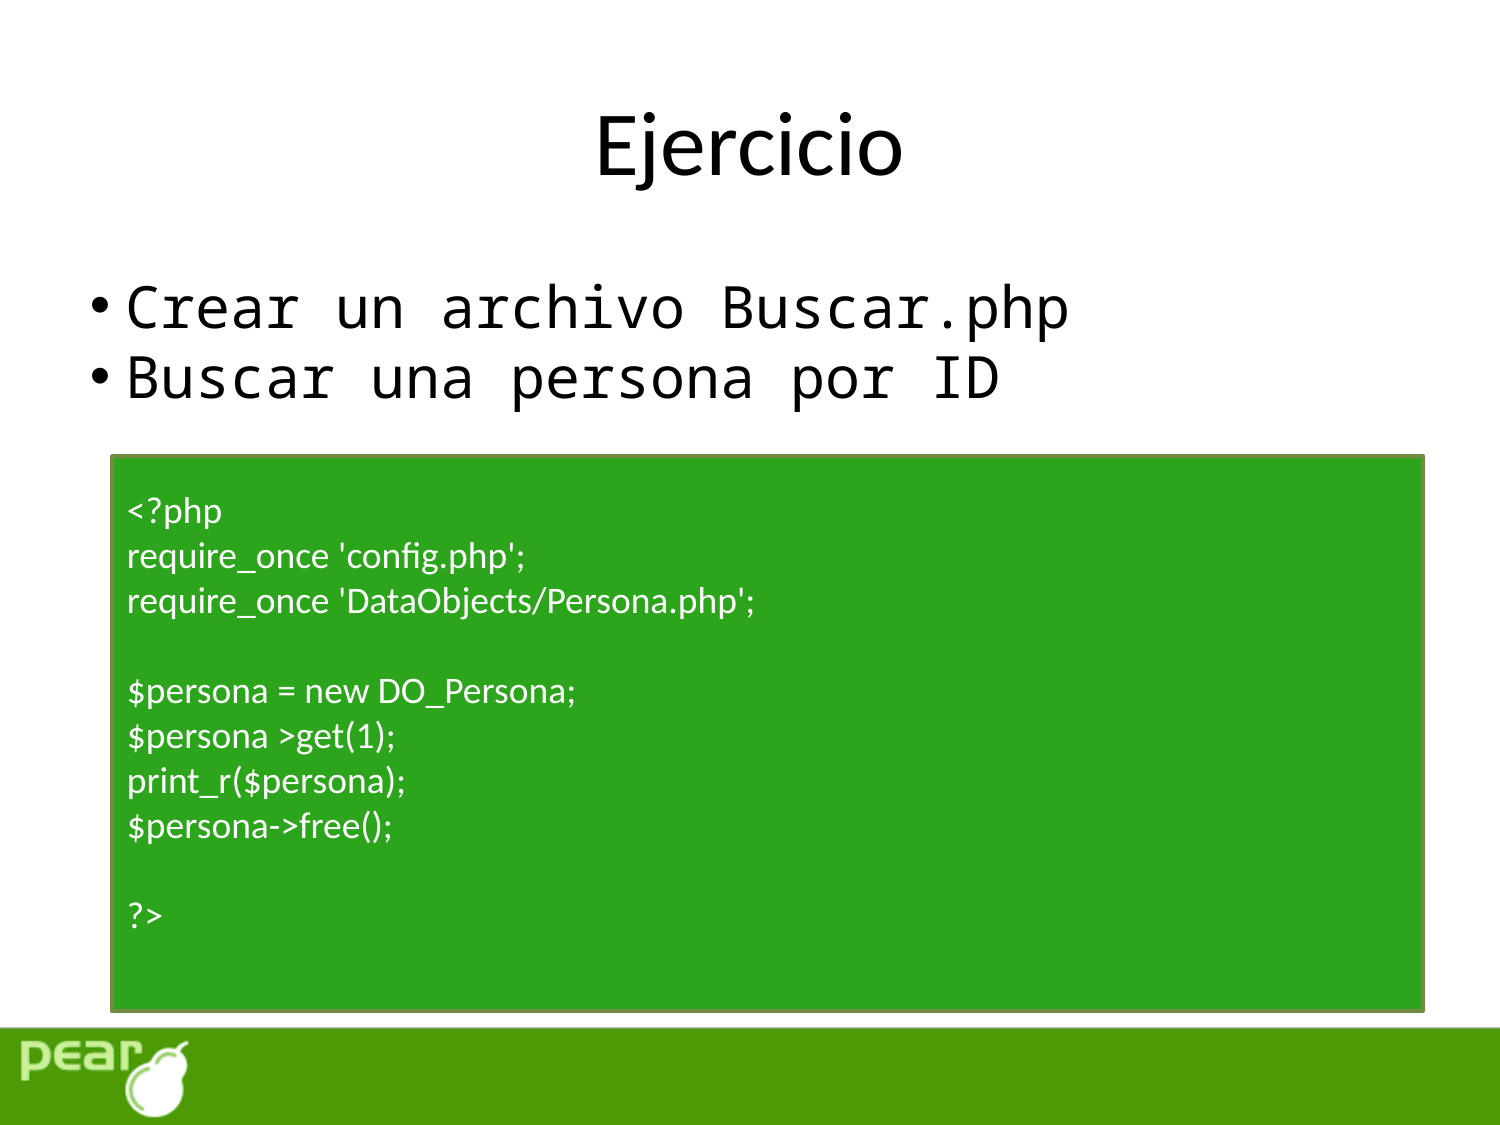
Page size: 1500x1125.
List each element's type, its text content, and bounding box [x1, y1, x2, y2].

text_box Ejercicio [75, 45, 1425, 233]
text_box Crear un archivo Buscar.php Buscar una persona por ID [75, 262, 1425, 1005]
picture [0, 1027, 1500, 1125]
text_box <?php require_once 'config.php'; require_once 'DataObjects/Persona.php'; $persona = new DO_Persona; $persona >get(1); print_r($persona); $persona->free(); ?> [112, 456, 1424, 1012]
